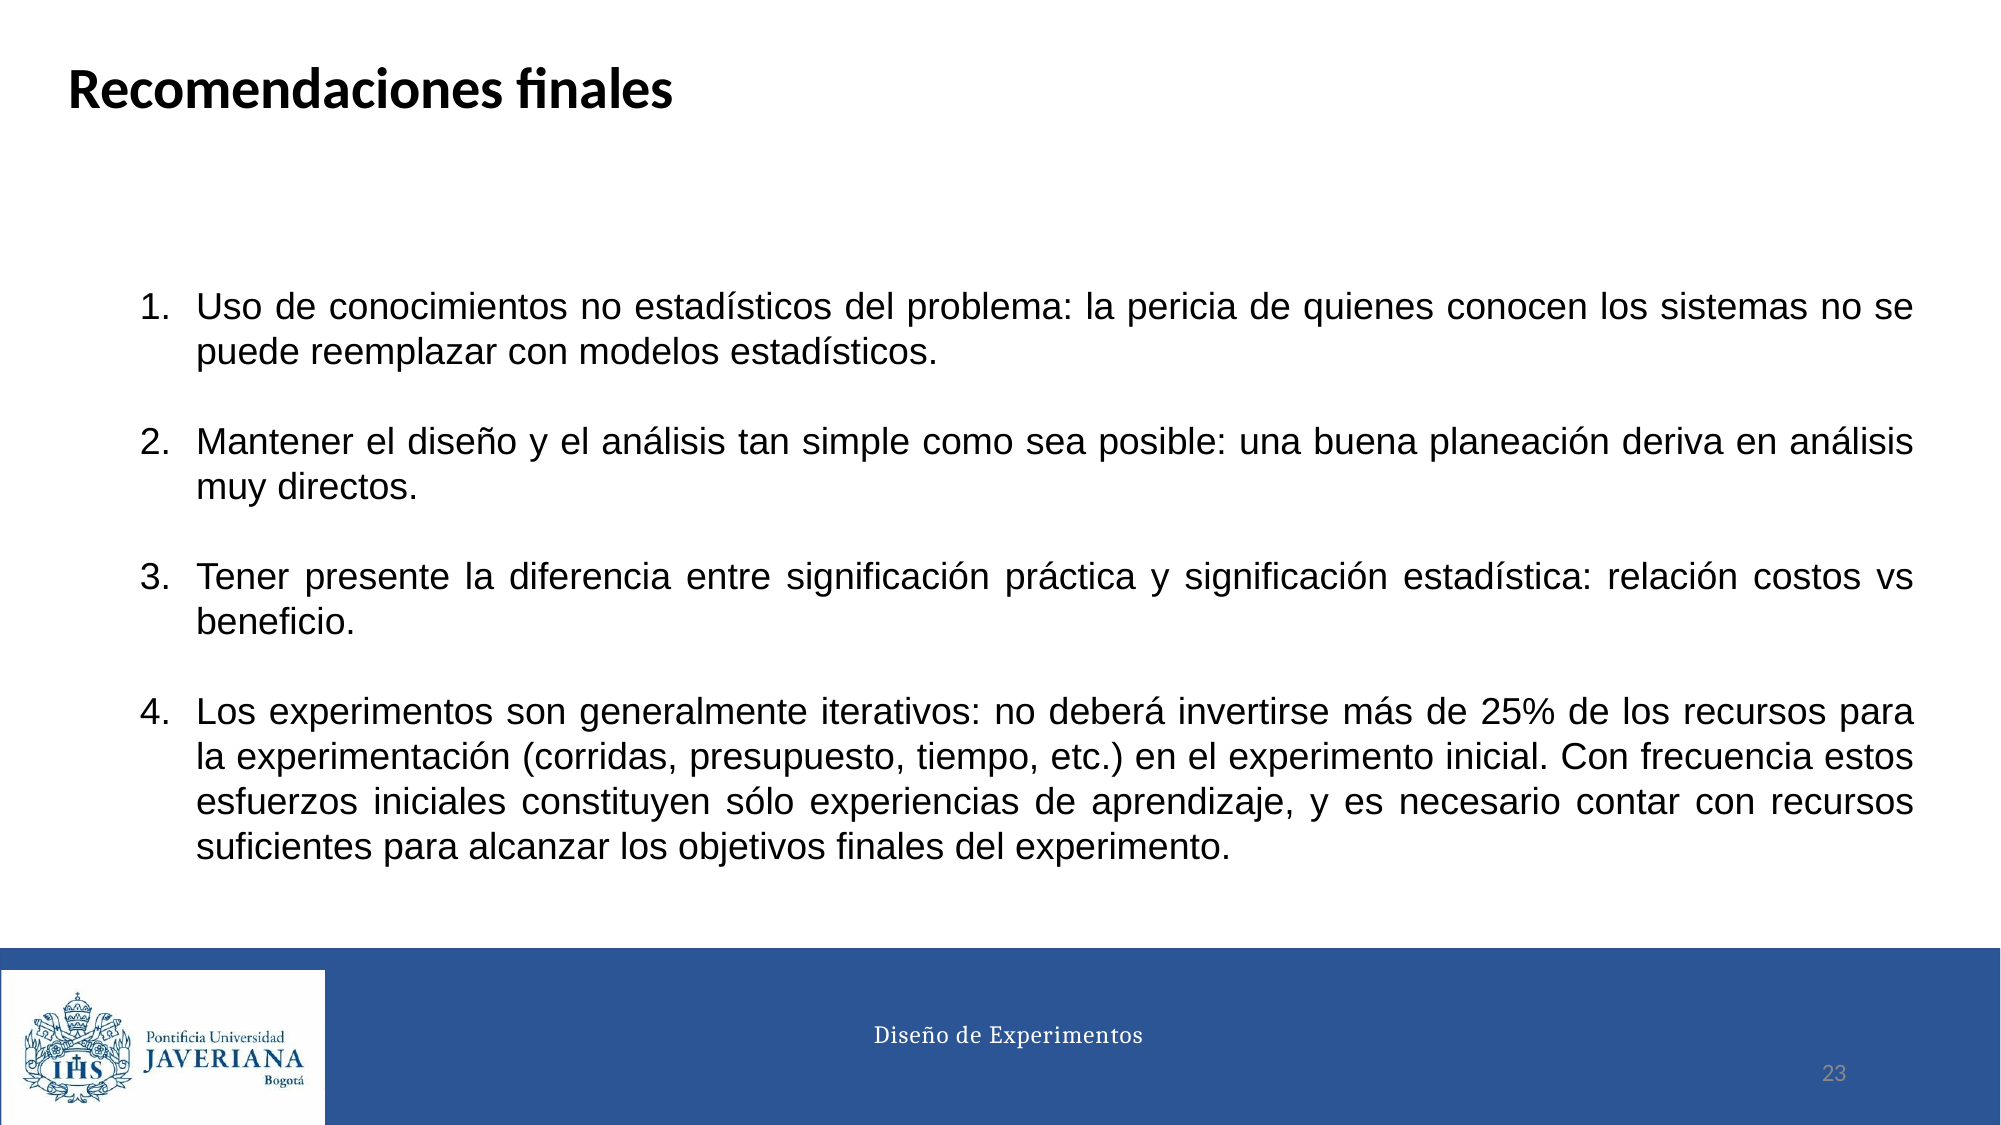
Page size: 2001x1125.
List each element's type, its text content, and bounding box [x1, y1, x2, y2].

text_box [0, 948, 2000, 1125]
title Recomendaciones finales [66, 47, 1350, 238]
text_box Uso de conocimientos no estadísticos del problema: la pericia de quienes conocen los sistemas no se puede reemplazar con modelos estadísticos. Mantener el diseño y el análisis tan simple como sea posible: una buena planeación deriva en análisis muy directos. Tener presente la diferencia entre significación práctica y significación estadística: relación costos vs beneficio. Los experimentos son generalmente iterativos: no deberá invertirse más de 25% de los recursos para la experimentación (corridas, presupuesto, tiempo, etc.) en el experimento inicial. Con frecuencia estos esfuerzos iniciales constituyen sólo experiencias de aprendizaje, y es necesario contar con recursos suficientes para alcanzar los objetivos finales del experimento. [124, 274, 1930, 946]
